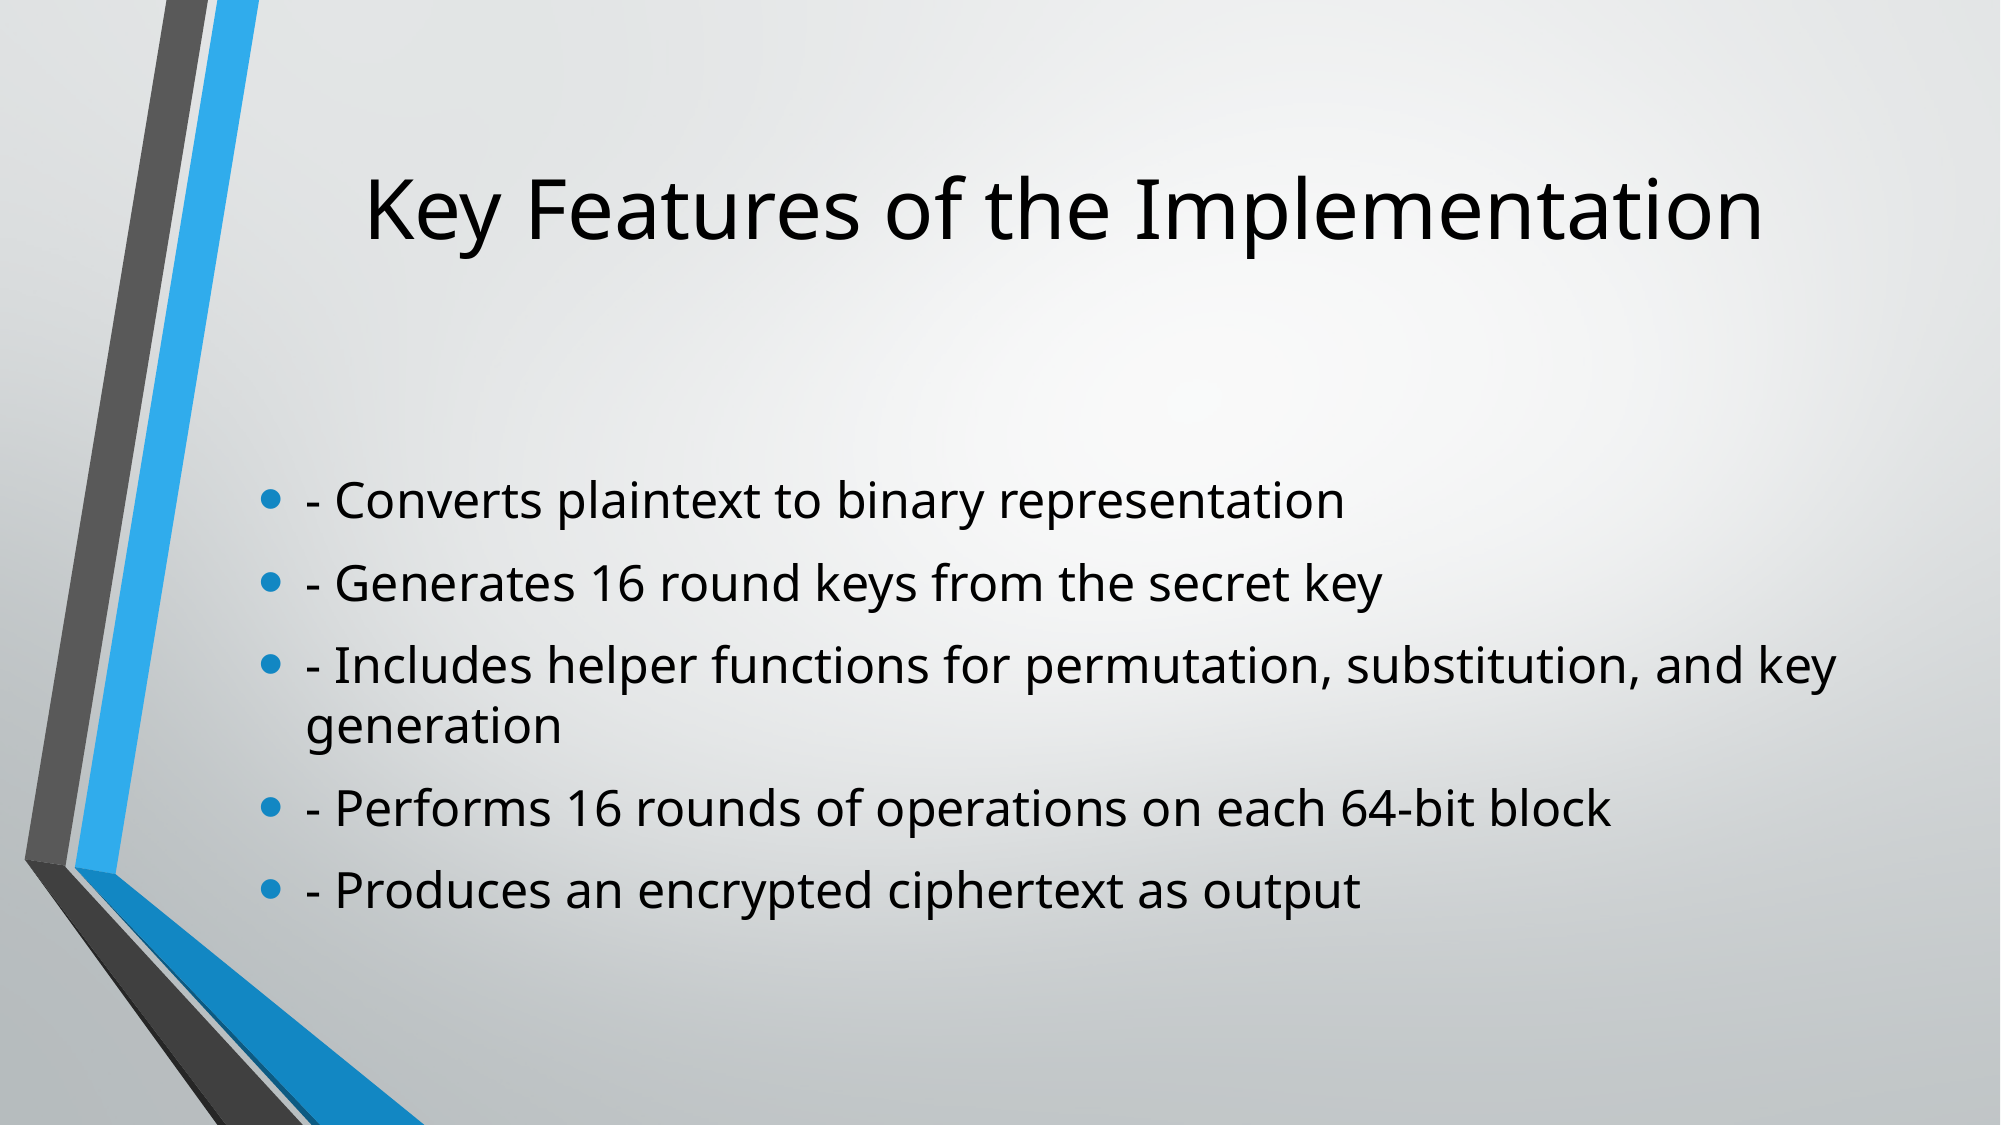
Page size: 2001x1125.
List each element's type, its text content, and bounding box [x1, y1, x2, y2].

list - Converts plaintext to binary representation - Generates 16 round keys from the secret key - Includes helper functions for permutation, substitution, and key generation - Performs 16 rounds of operations on each 64-bit block - Produces an encrypted ciphertext as output [243, 437, 1887, 950]
title Key Features of the Implementation [243, 112, 1887, 400]
